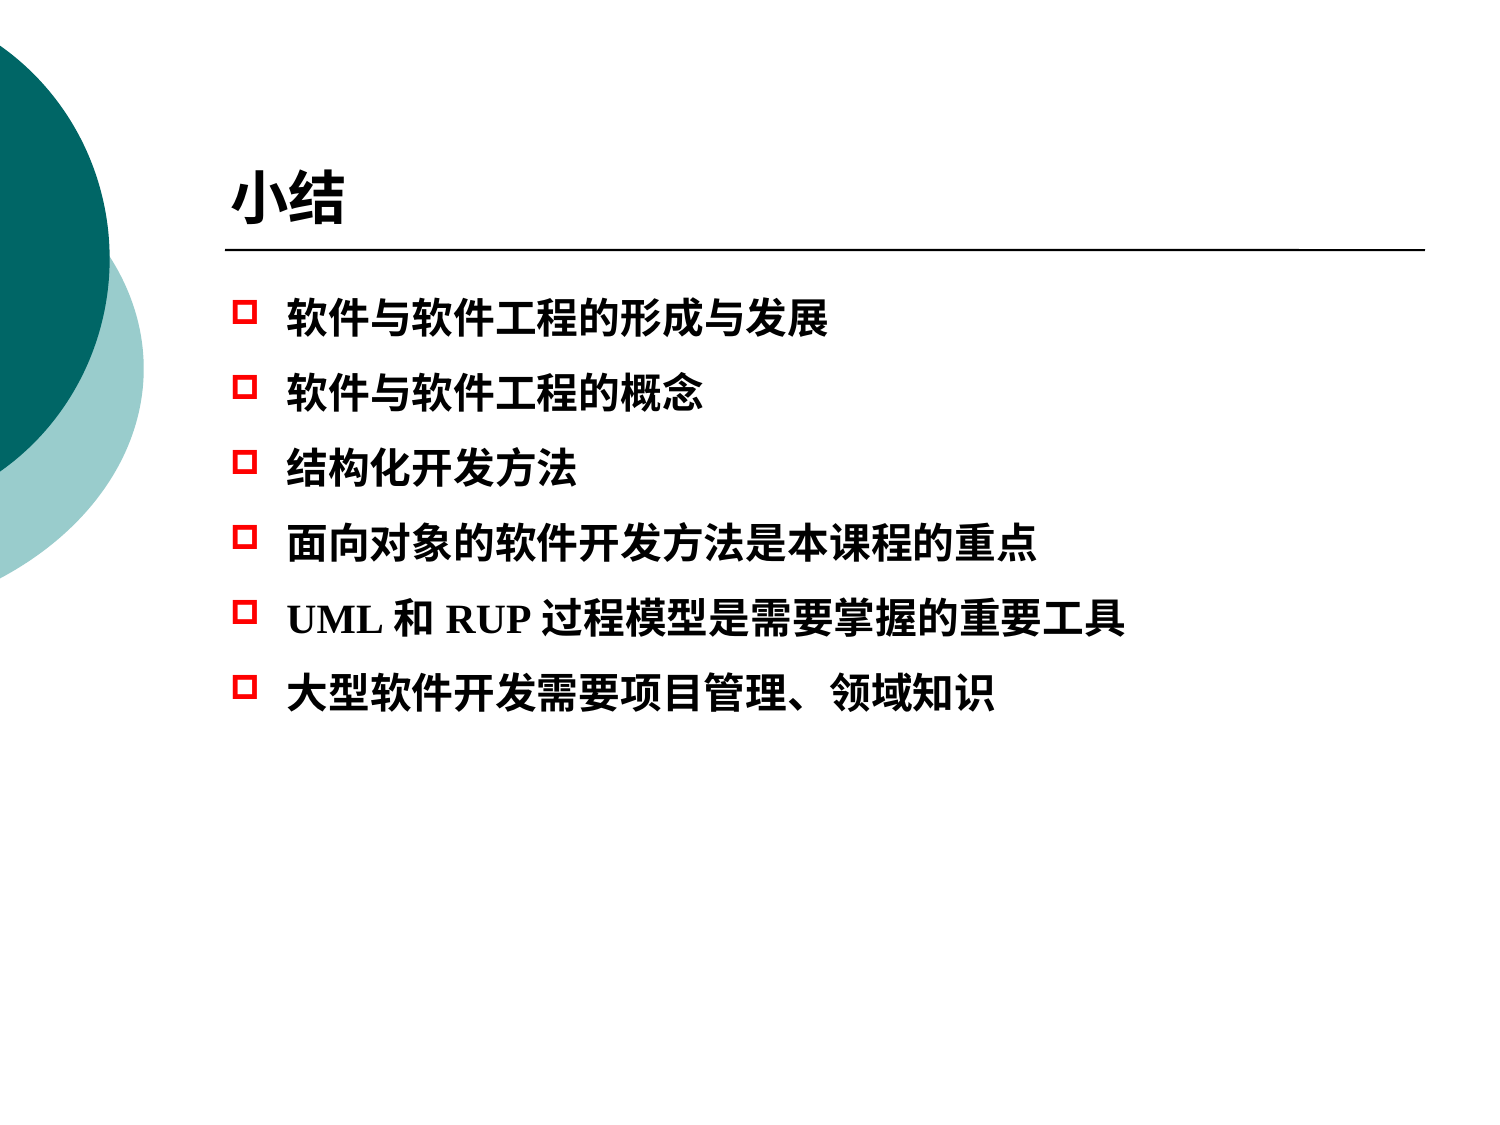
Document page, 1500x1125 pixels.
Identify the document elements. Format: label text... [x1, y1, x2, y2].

title 小结 [230, 160, 361, 232]
text_box 软件与软件工程的形成与发展 软件与软件工程的概念 结构化开发方法 面向对象的软件开发方法是本课程的重点 UML和RUP过程模型是需要掌握的重要工具 大型软件开发需要项目管理、领域知识 [230, 278, 1152, 728]
